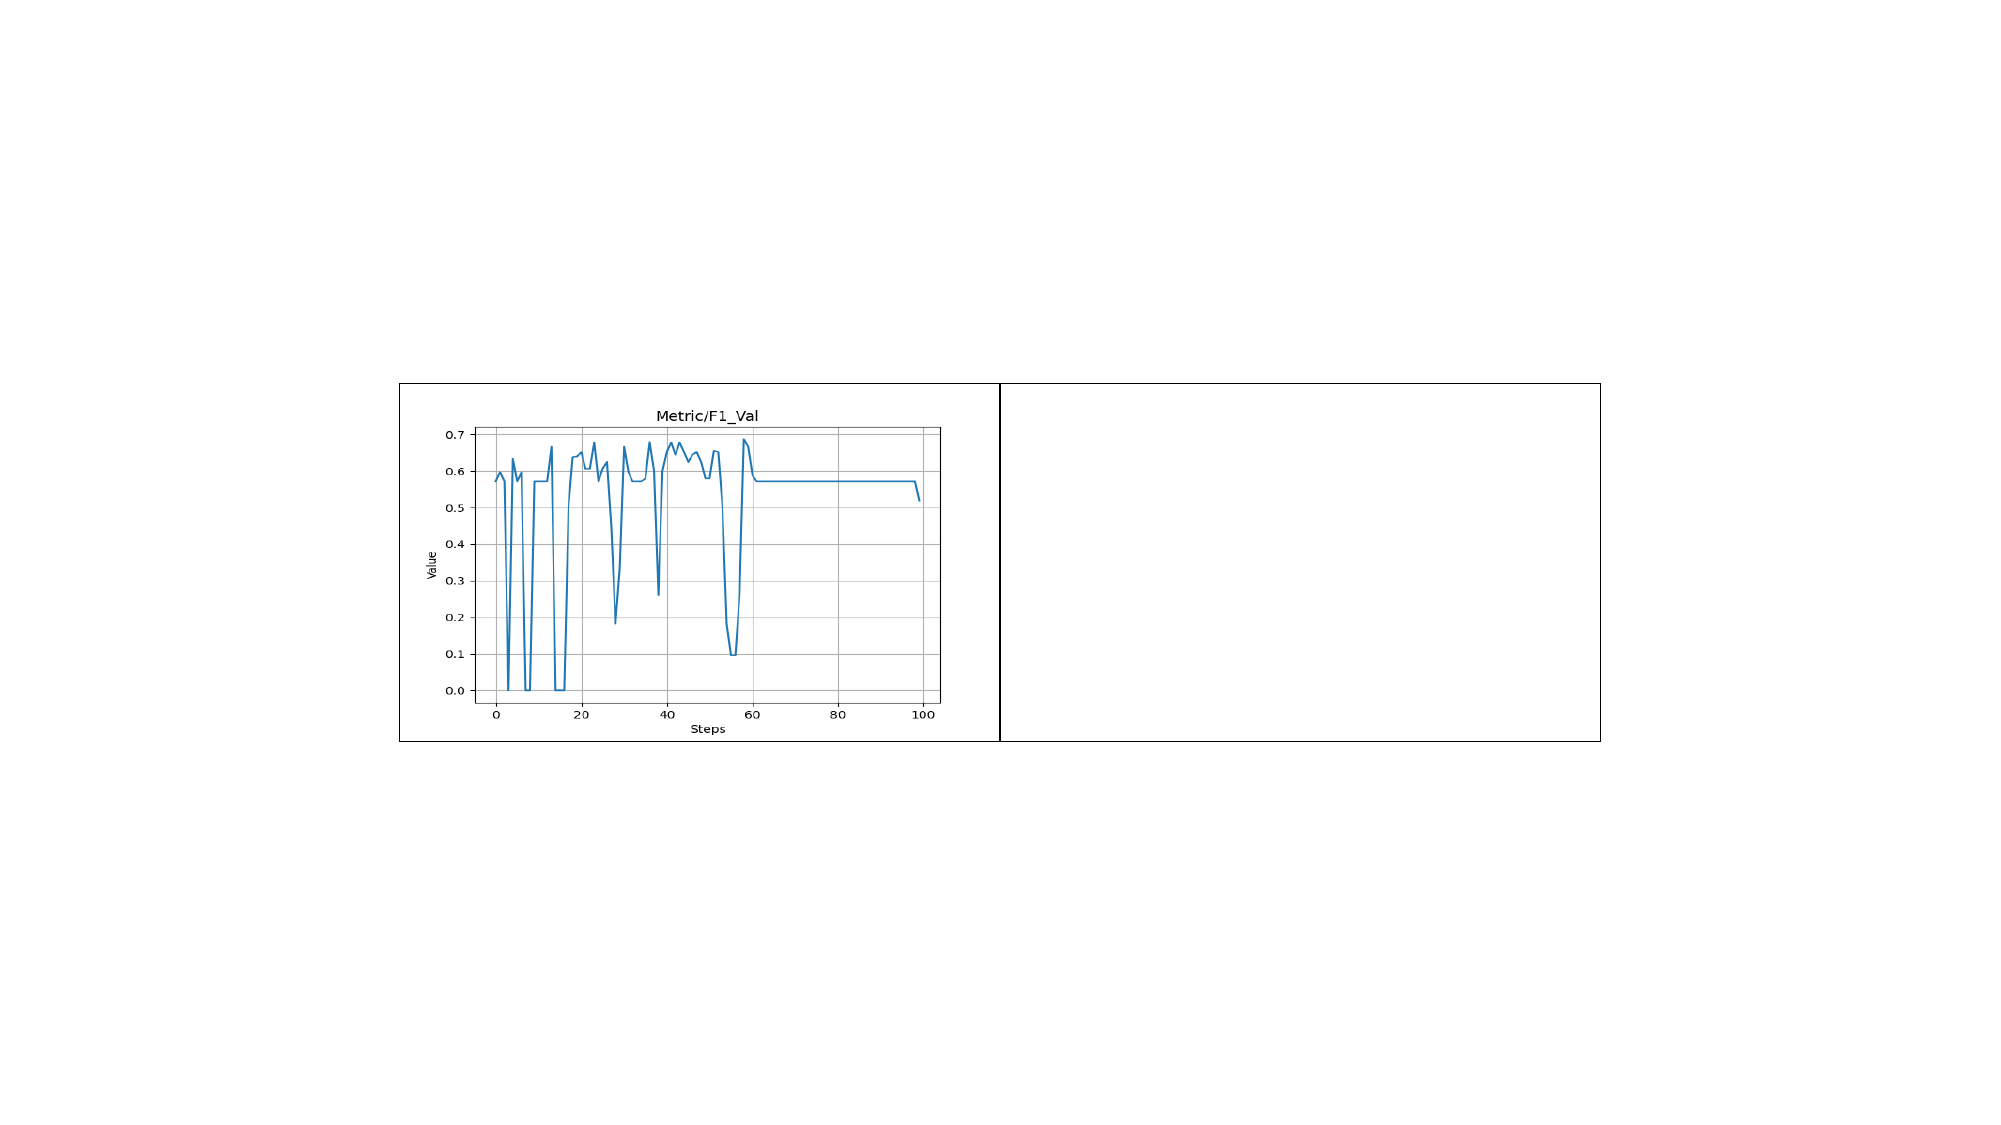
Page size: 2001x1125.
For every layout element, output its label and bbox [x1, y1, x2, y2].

picture [399, 383, 1601, 742]
